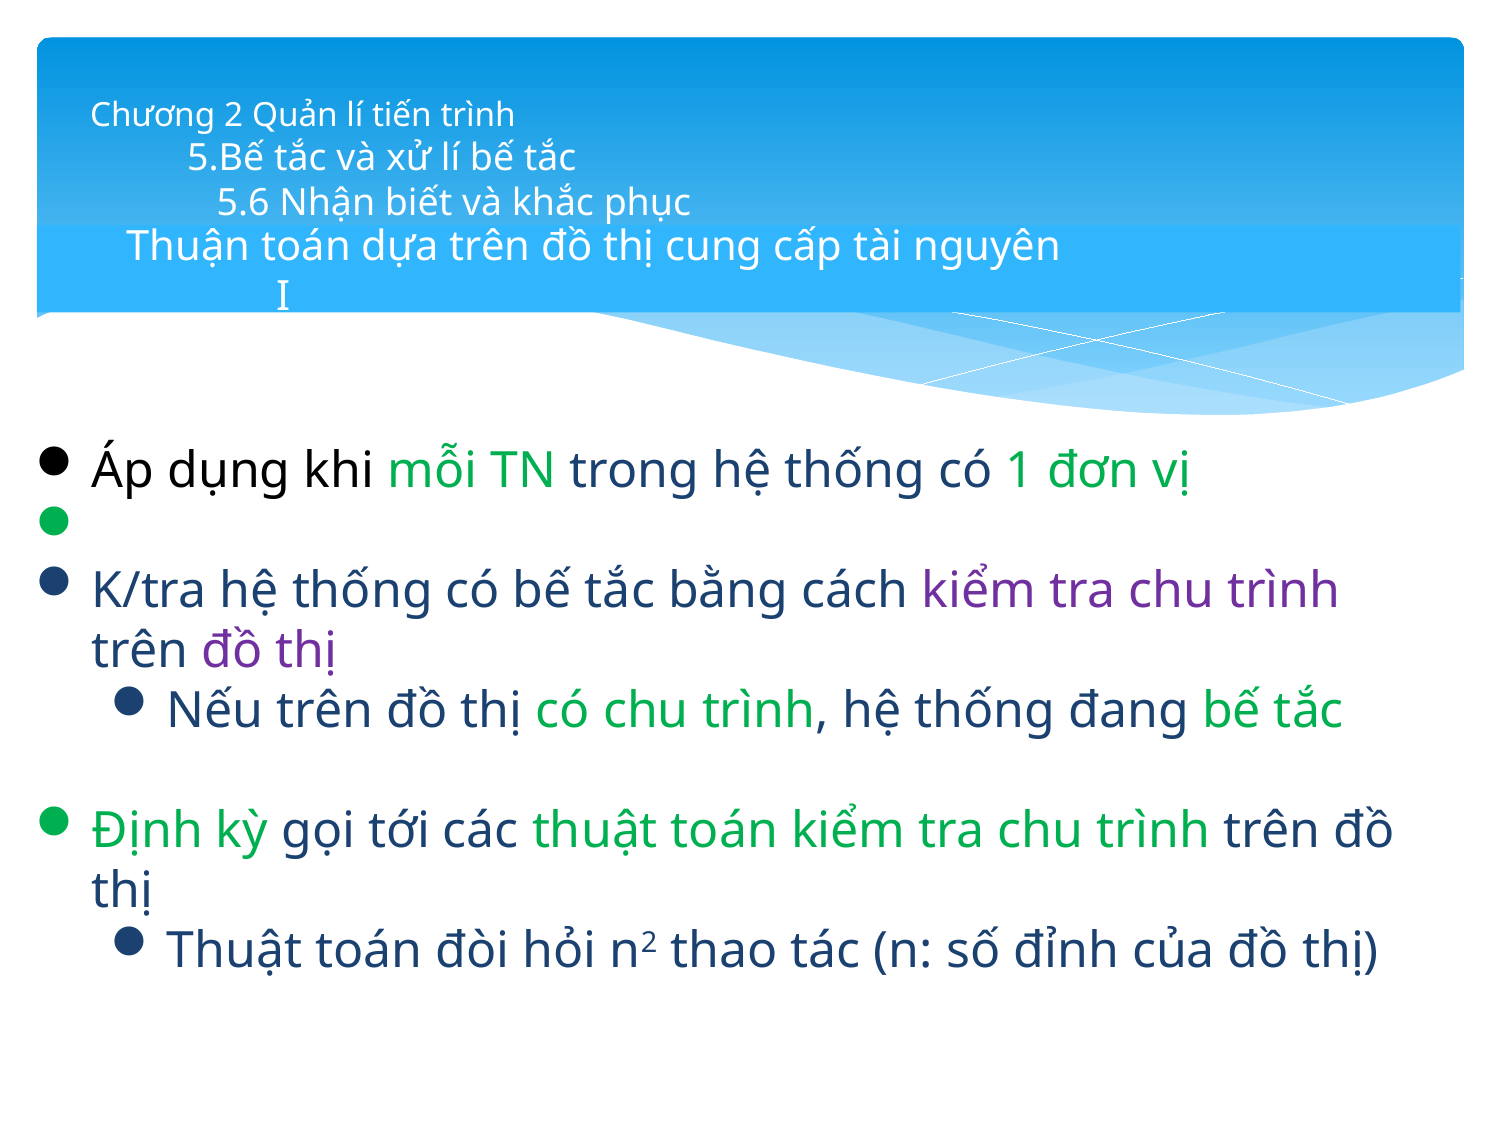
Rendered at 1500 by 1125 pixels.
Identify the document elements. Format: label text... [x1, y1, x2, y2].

text_box Thuận toán dựa trên đồ thị cung cấp tài nguyên I [36, 224, 1462, 314]
text_box Áp dụng khi mỗi TN trong hệ thống có 1 đơn vị K/tra hệ thống có bế tắc bằng cách kiểm tra chu trình trên đồ thị Nếu trên đồ thị có chu trình, hệ thống đang bế tắc Định kỳ gọi tới các thuật toán kiểm tra chu trình trên đồ thị Thuật toán đòi hỏi n2 thao tác (n: số đỉnh của đồ thị) [20, 430, 1456, 986]
title Chương 2 Quản lí tiến trình 5.Bế tắc và xử lí bế tắc 5.6 Nhận biết và khắc phục [75, 55, 1425, 224]
